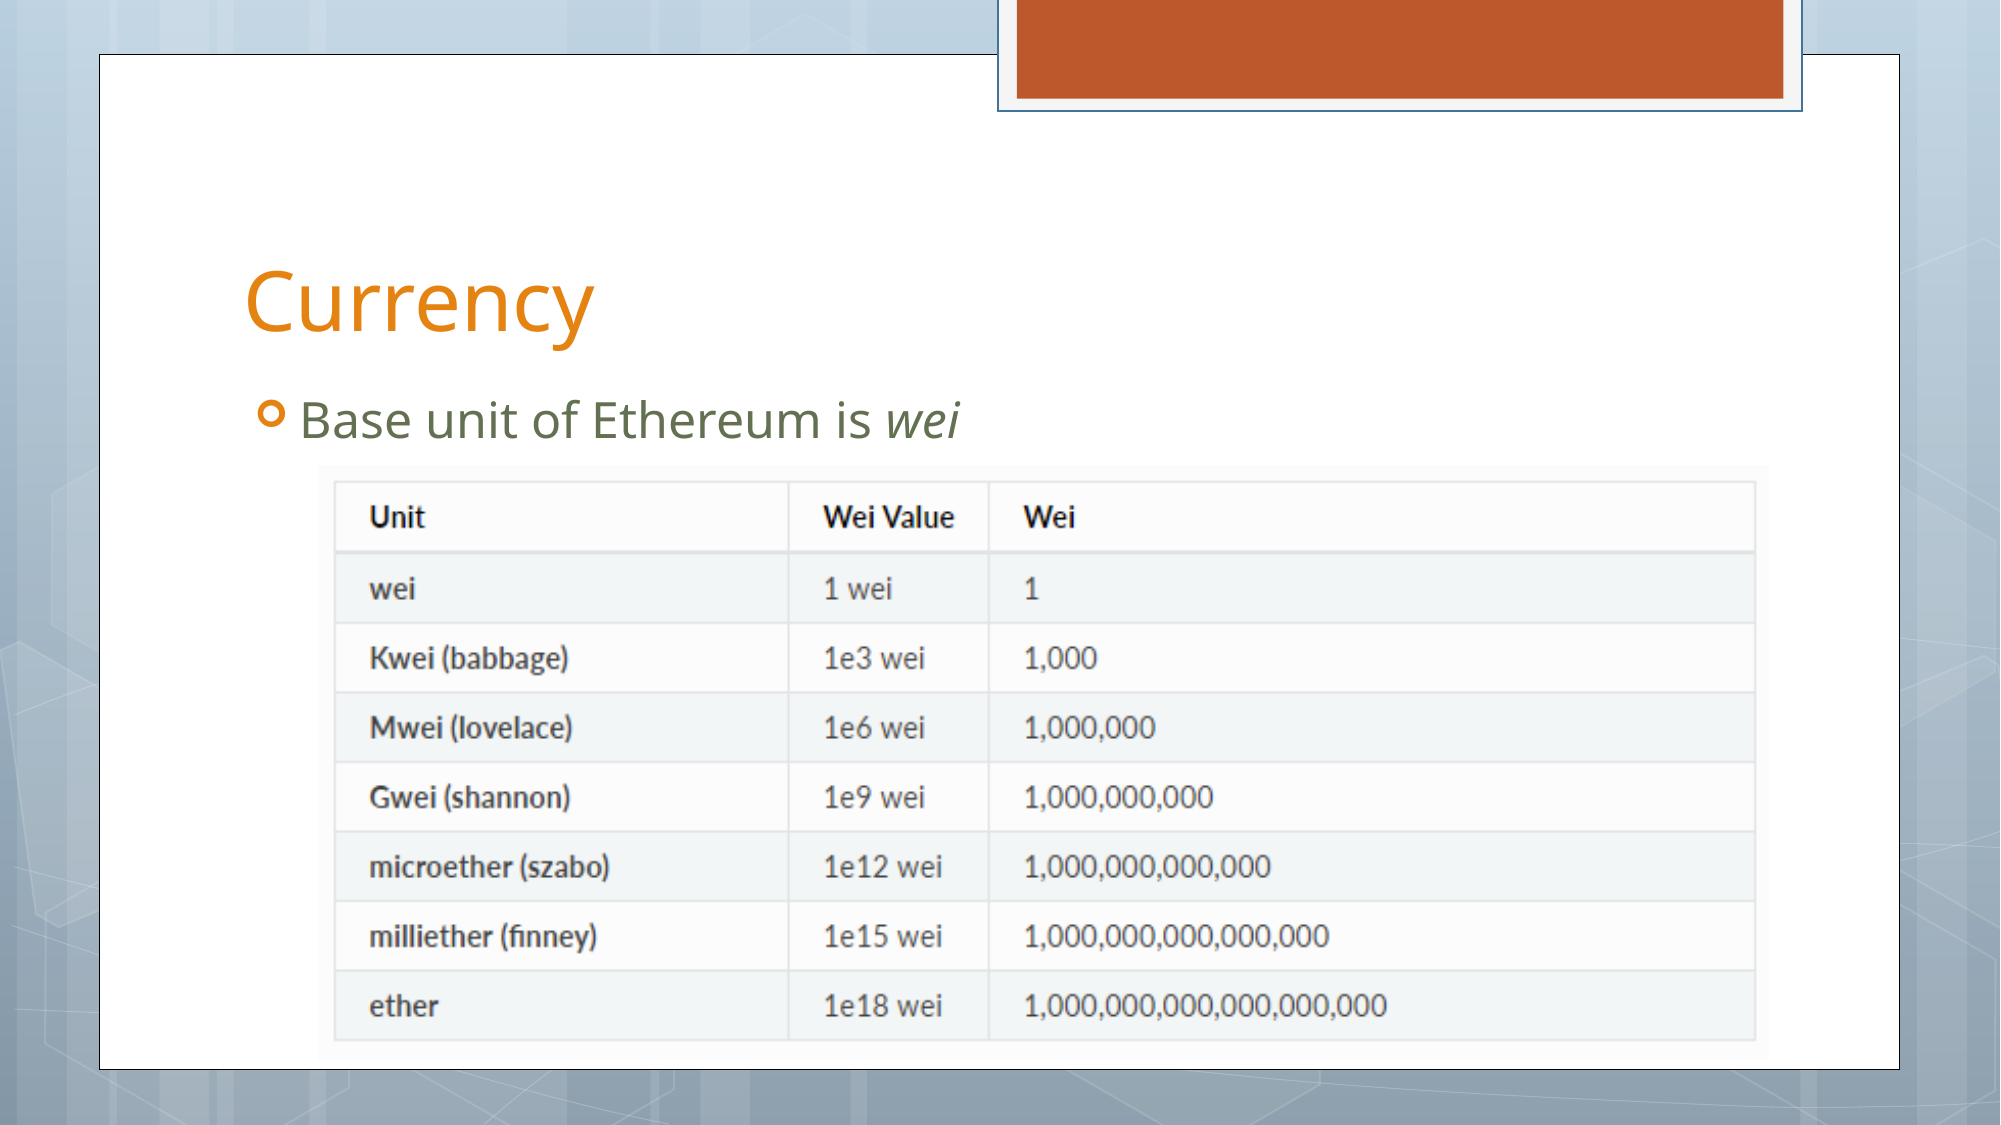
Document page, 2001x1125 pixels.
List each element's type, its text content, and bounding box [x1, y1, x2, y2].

list Base unit of Ethereum is wei [228, 381, 1769, 957]
title Currency [228, 168, 1765, 357]
picture [318, 465, 1769, 1060]
